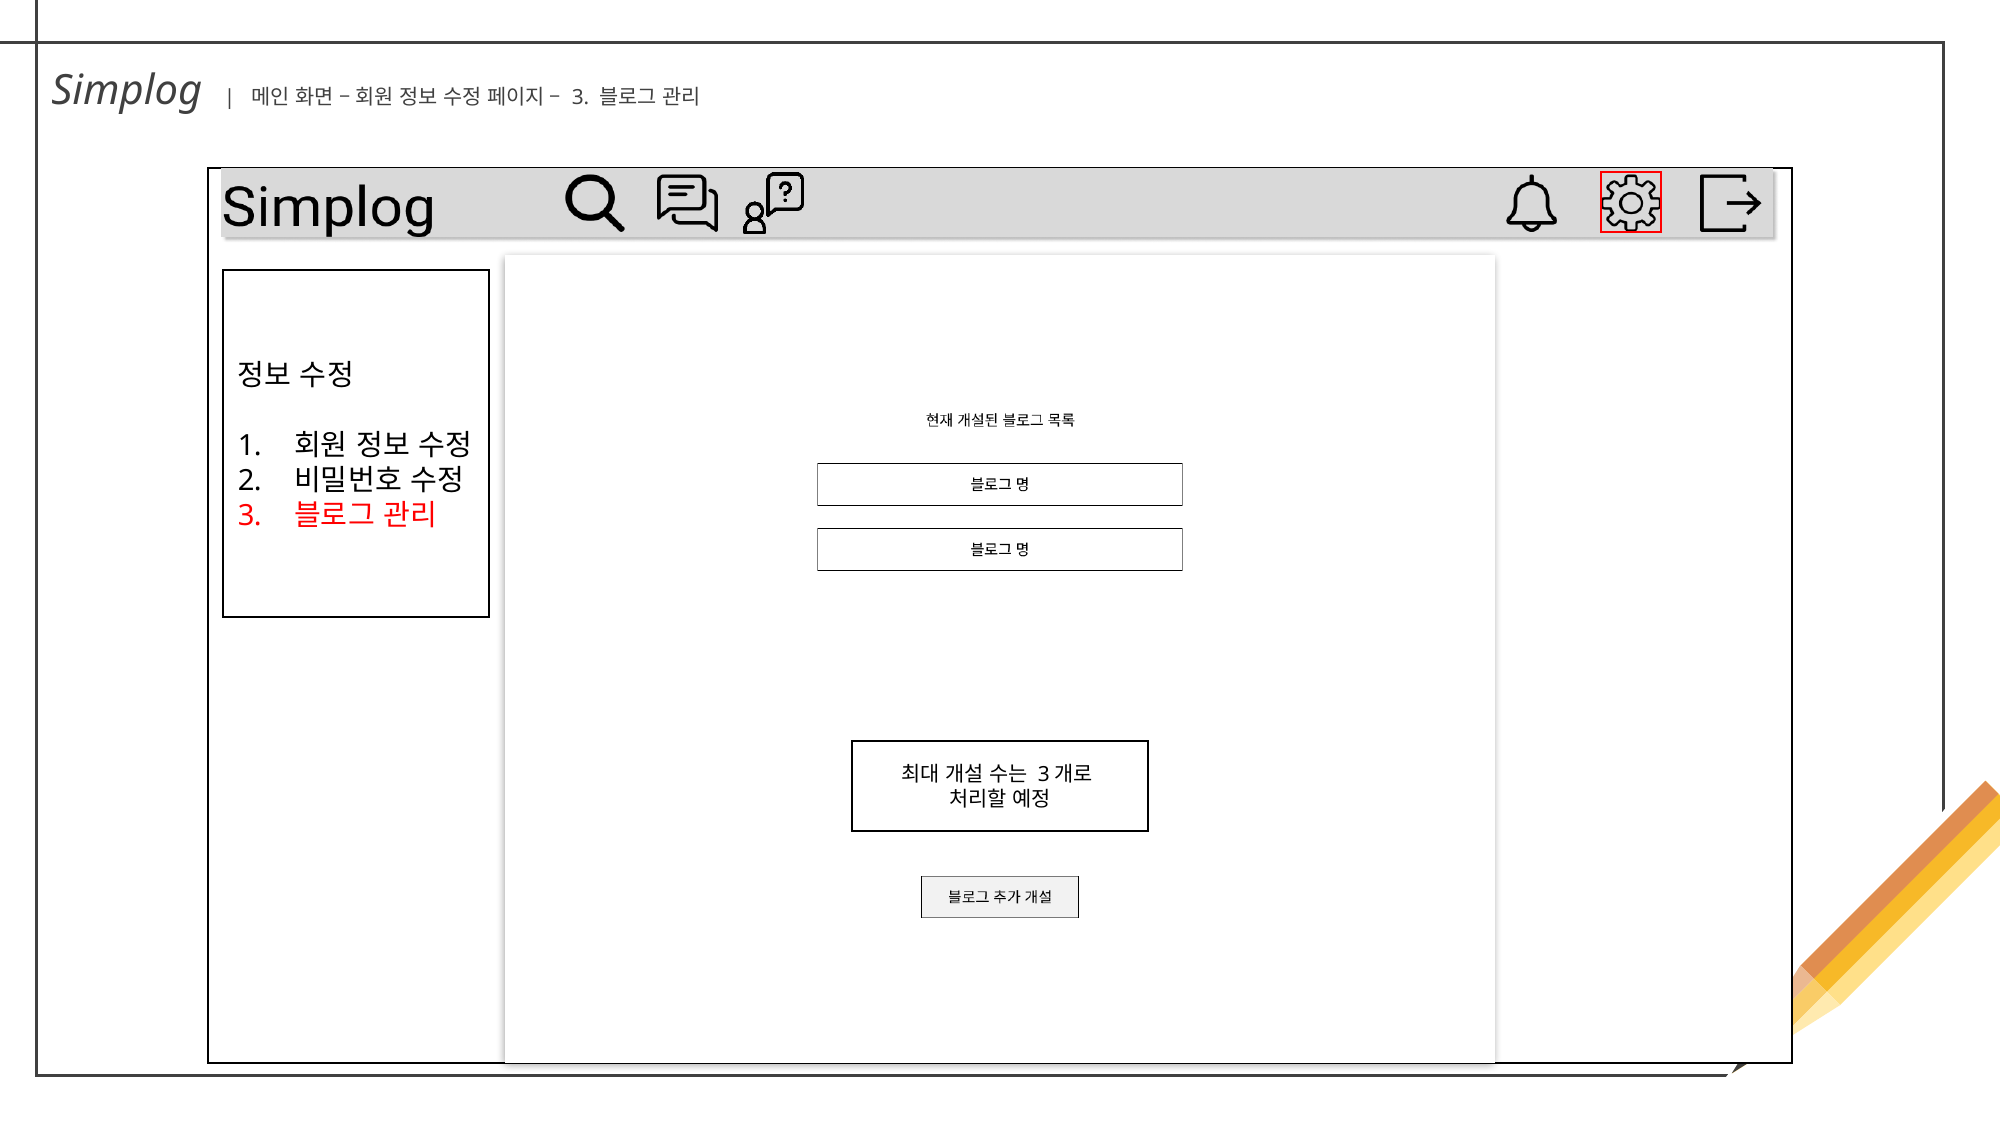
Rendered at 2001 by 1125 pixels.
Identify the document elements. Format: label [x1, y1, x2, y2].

picture [519, 269, 1481, 1049]
text_box [221, 168, 1779, 243]
text_box [0, 0, 2000, 1117]
